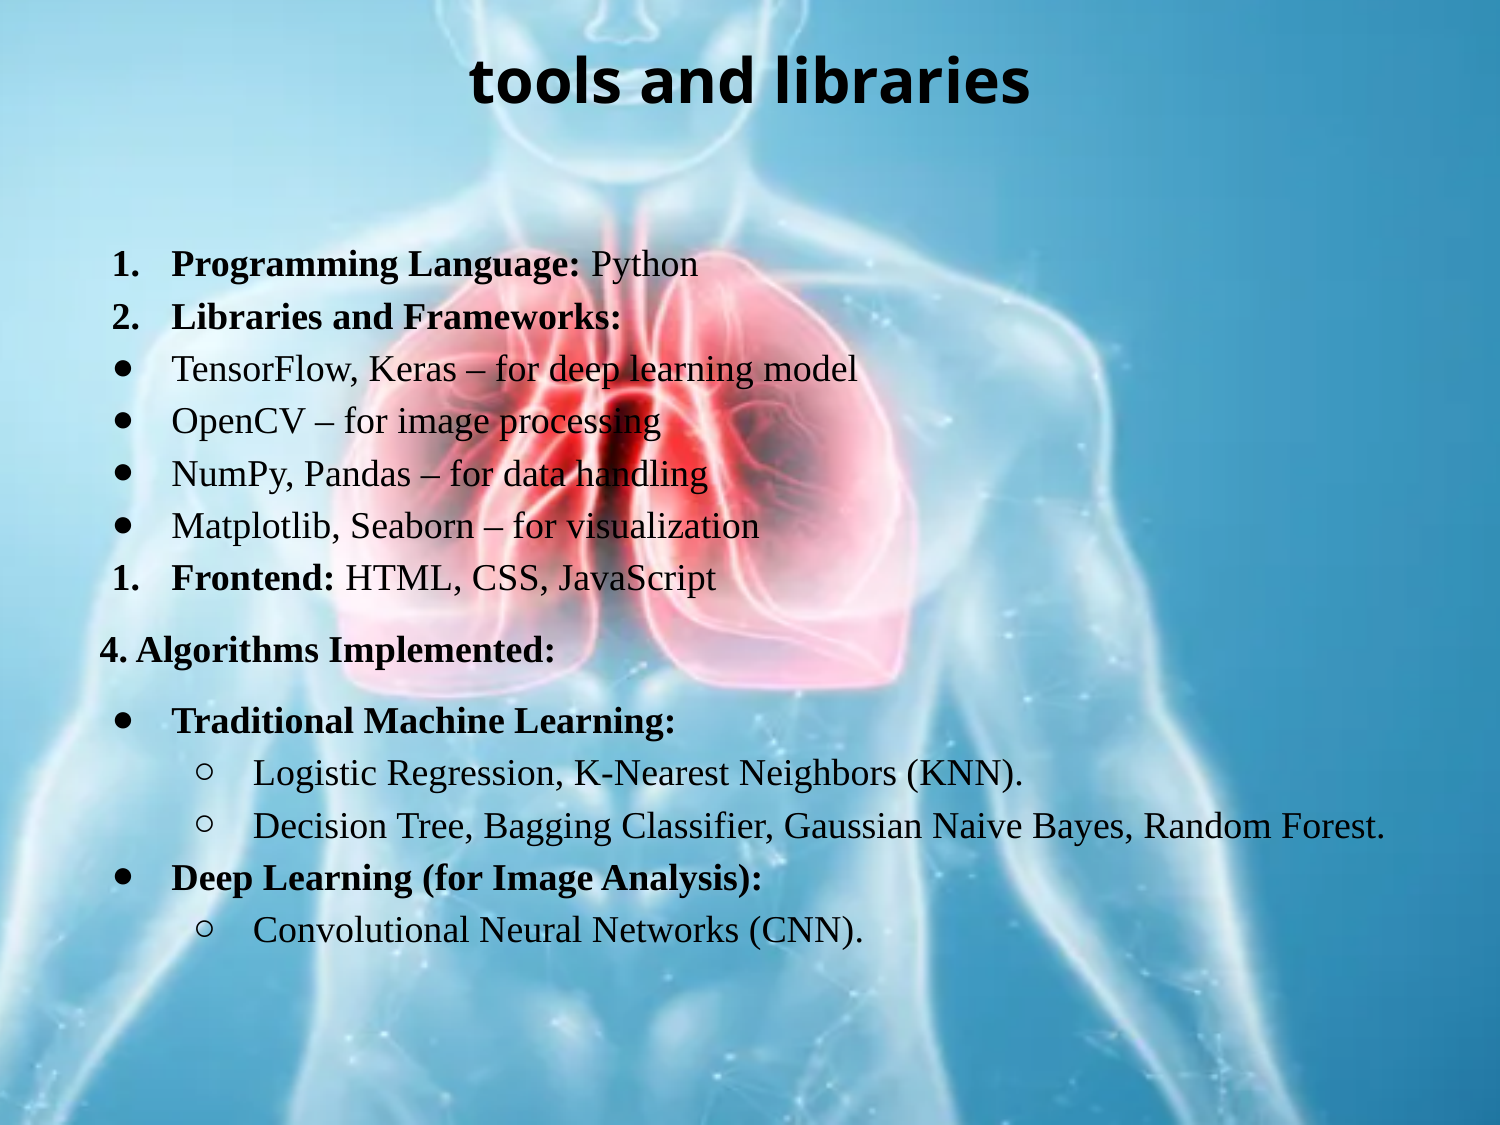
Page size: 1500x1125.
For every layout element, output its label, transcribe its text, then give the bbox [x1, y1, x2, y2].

title tools and libraries [75, 0, 1425, 173]
list Programming Language: Python Libraries and Frameworks: TensorFlow, Keras – for deep learning model OpenCV – for image processing NumPy, Pandas – for data handling Matplotlib, Seaborn – for visualization Frontend: HTML, CSS, JavaScript 4. Algorithms Implemented: Traditional Machine Learning: Logistic Regression, K-Nearest Neighbors (KNN). Decision Tree, Bagging Classifier, Gaussian Naive Bayes, Random Forest. Deep Learning (for Image Analysis): Convolutional Neural Networks (CNN). [75, 224, 1425, 968]
picture [0, 0, 1500, 1125]
